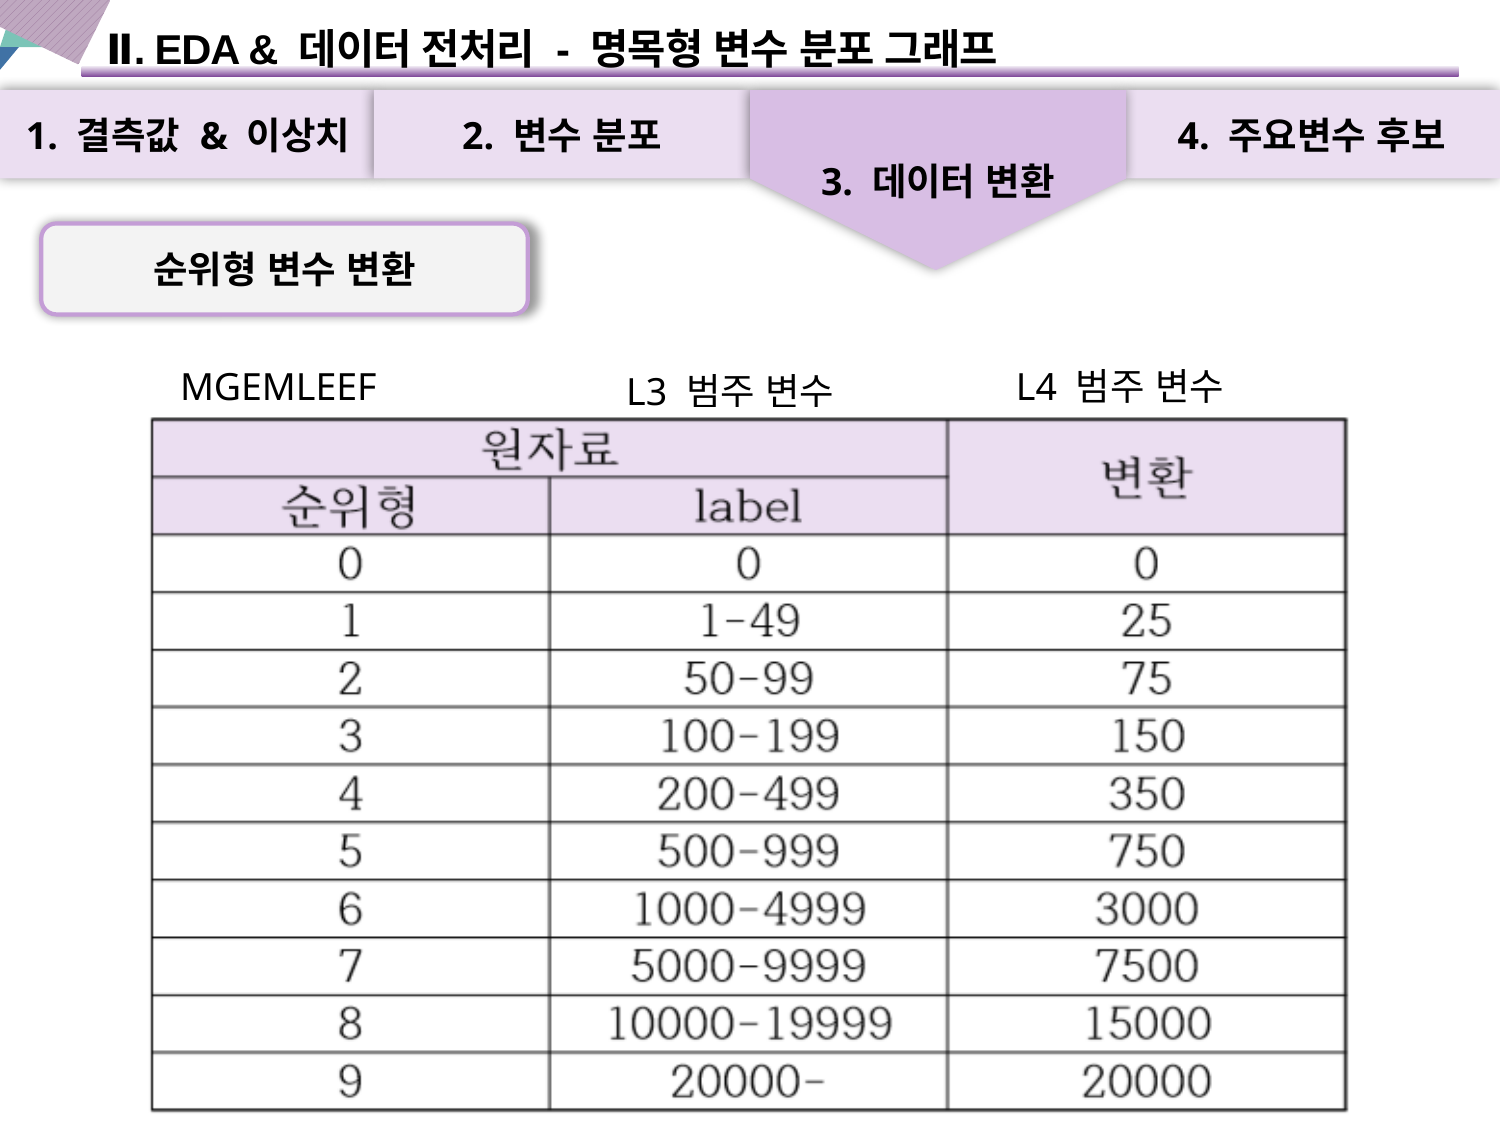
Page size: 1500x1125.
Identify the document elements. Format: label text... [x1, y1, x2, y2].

table_cell [1128, 89, 1133, 179]
text_box Ⅱ. EDA & 데이터 전처리 - 명목형 변수 분포 그래프 [17, 0, 851, 67]
text_box 3. 데이터 변환 [748, 88, 1128, 272]
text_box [140, 355, 1360, 1125]
text_box 2. 변수 분포 [373, 89, 741, 179]
text_box [742, 89, 748, 179]
text_box 순위형 변수 변환 [41, 223, 528, 315]
text_box 1. 결측값 & 이상치 [0, 89, 365, 179]
table_cell [366, 89, 372, 179]
text_box 4. 주요변수 후보 [1134, 89, 1500, 179]
